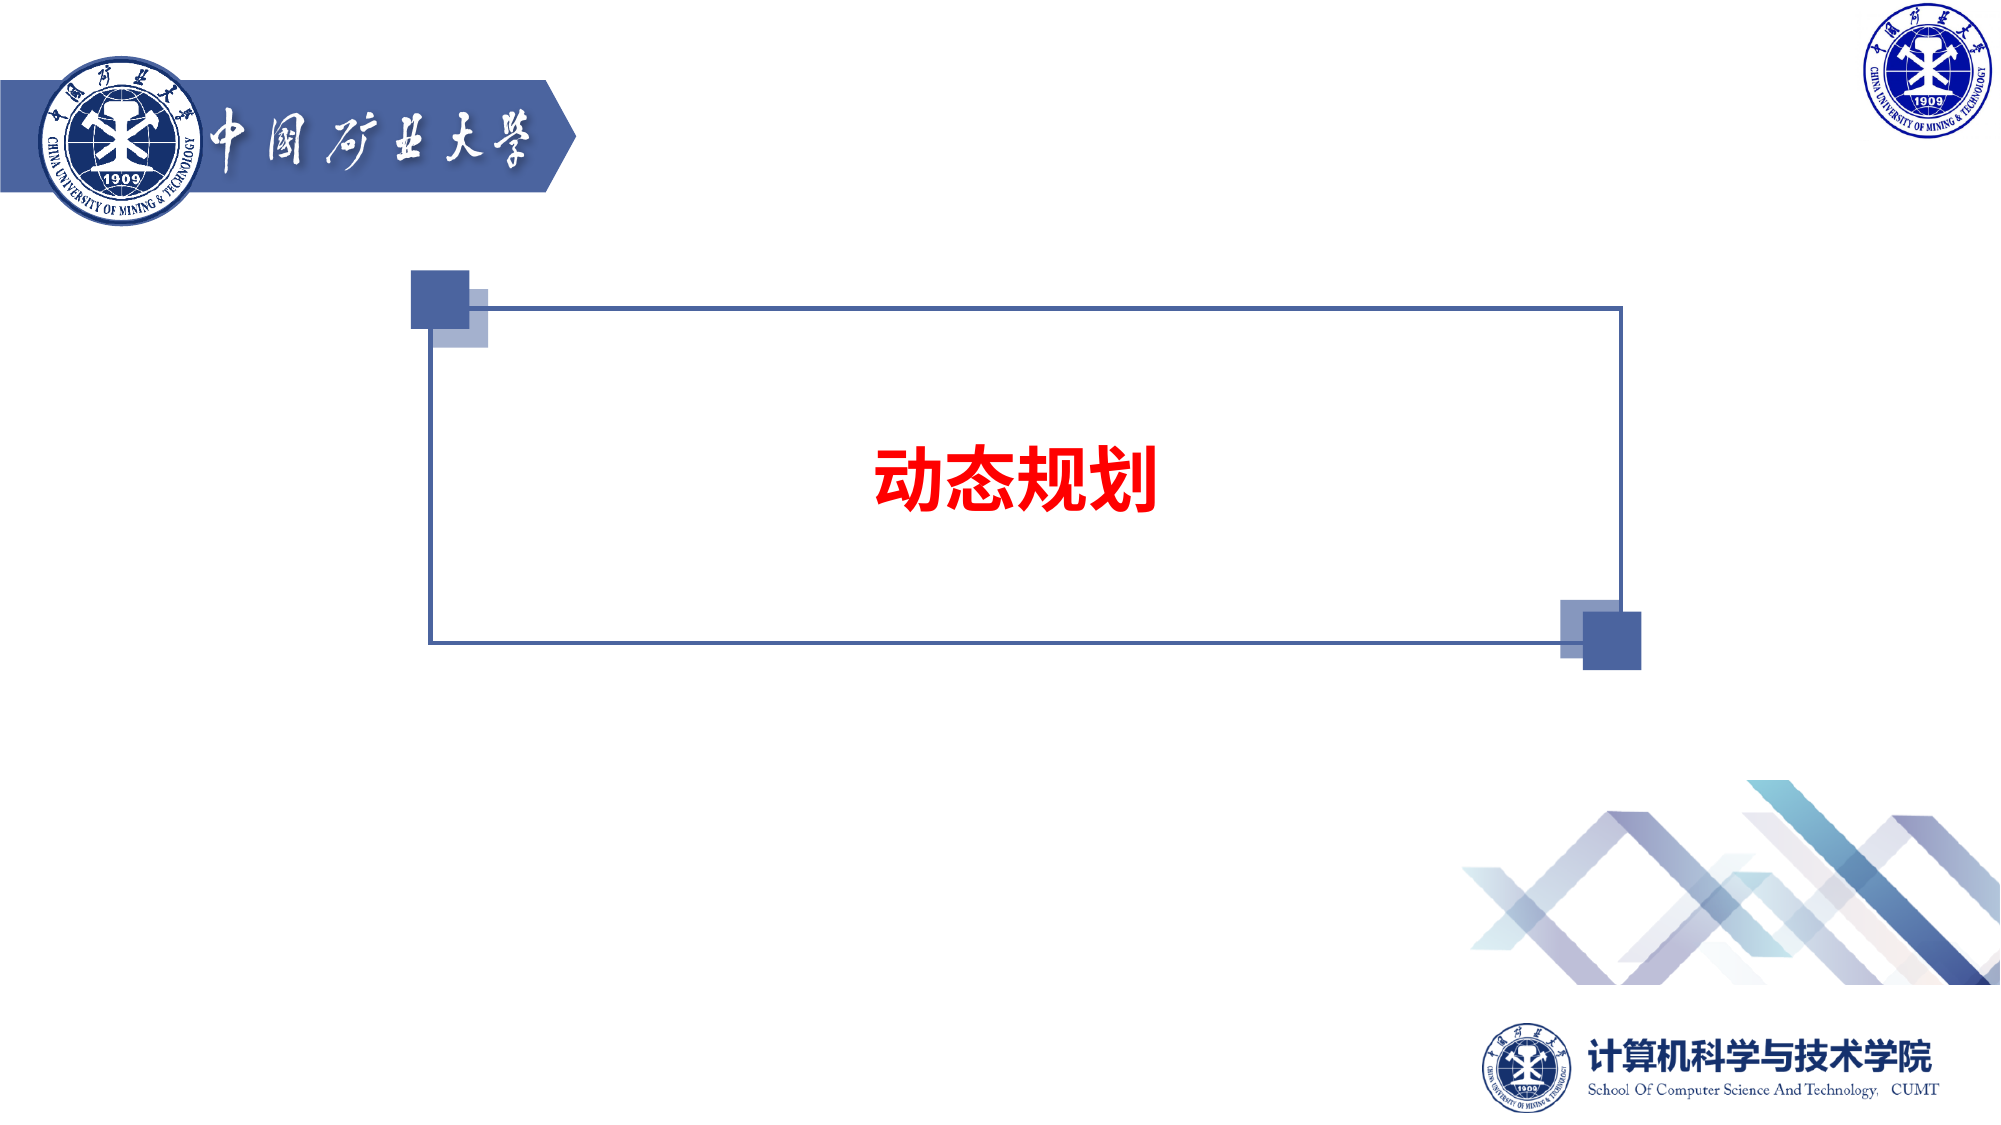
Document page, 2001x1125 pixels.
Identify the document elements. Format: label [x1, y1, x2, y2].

text_box [429, 307, 1622, 644]
text_box [410, 269, 470, 330]
picture [1855, 0, 2000, 141]
text_box [429, 288, 489, 349]
picture [1482, 1023, 2000, 1113]
picture [38, 59, 535, 224]
text_box [1559, 599, 1620, 659]
picture [1277, 780, 2000, 985]
text_box [0, 78, 38, 194]
text_box [1582, 611, 1642, 671]
text_box [203, 78, 578, 194]
